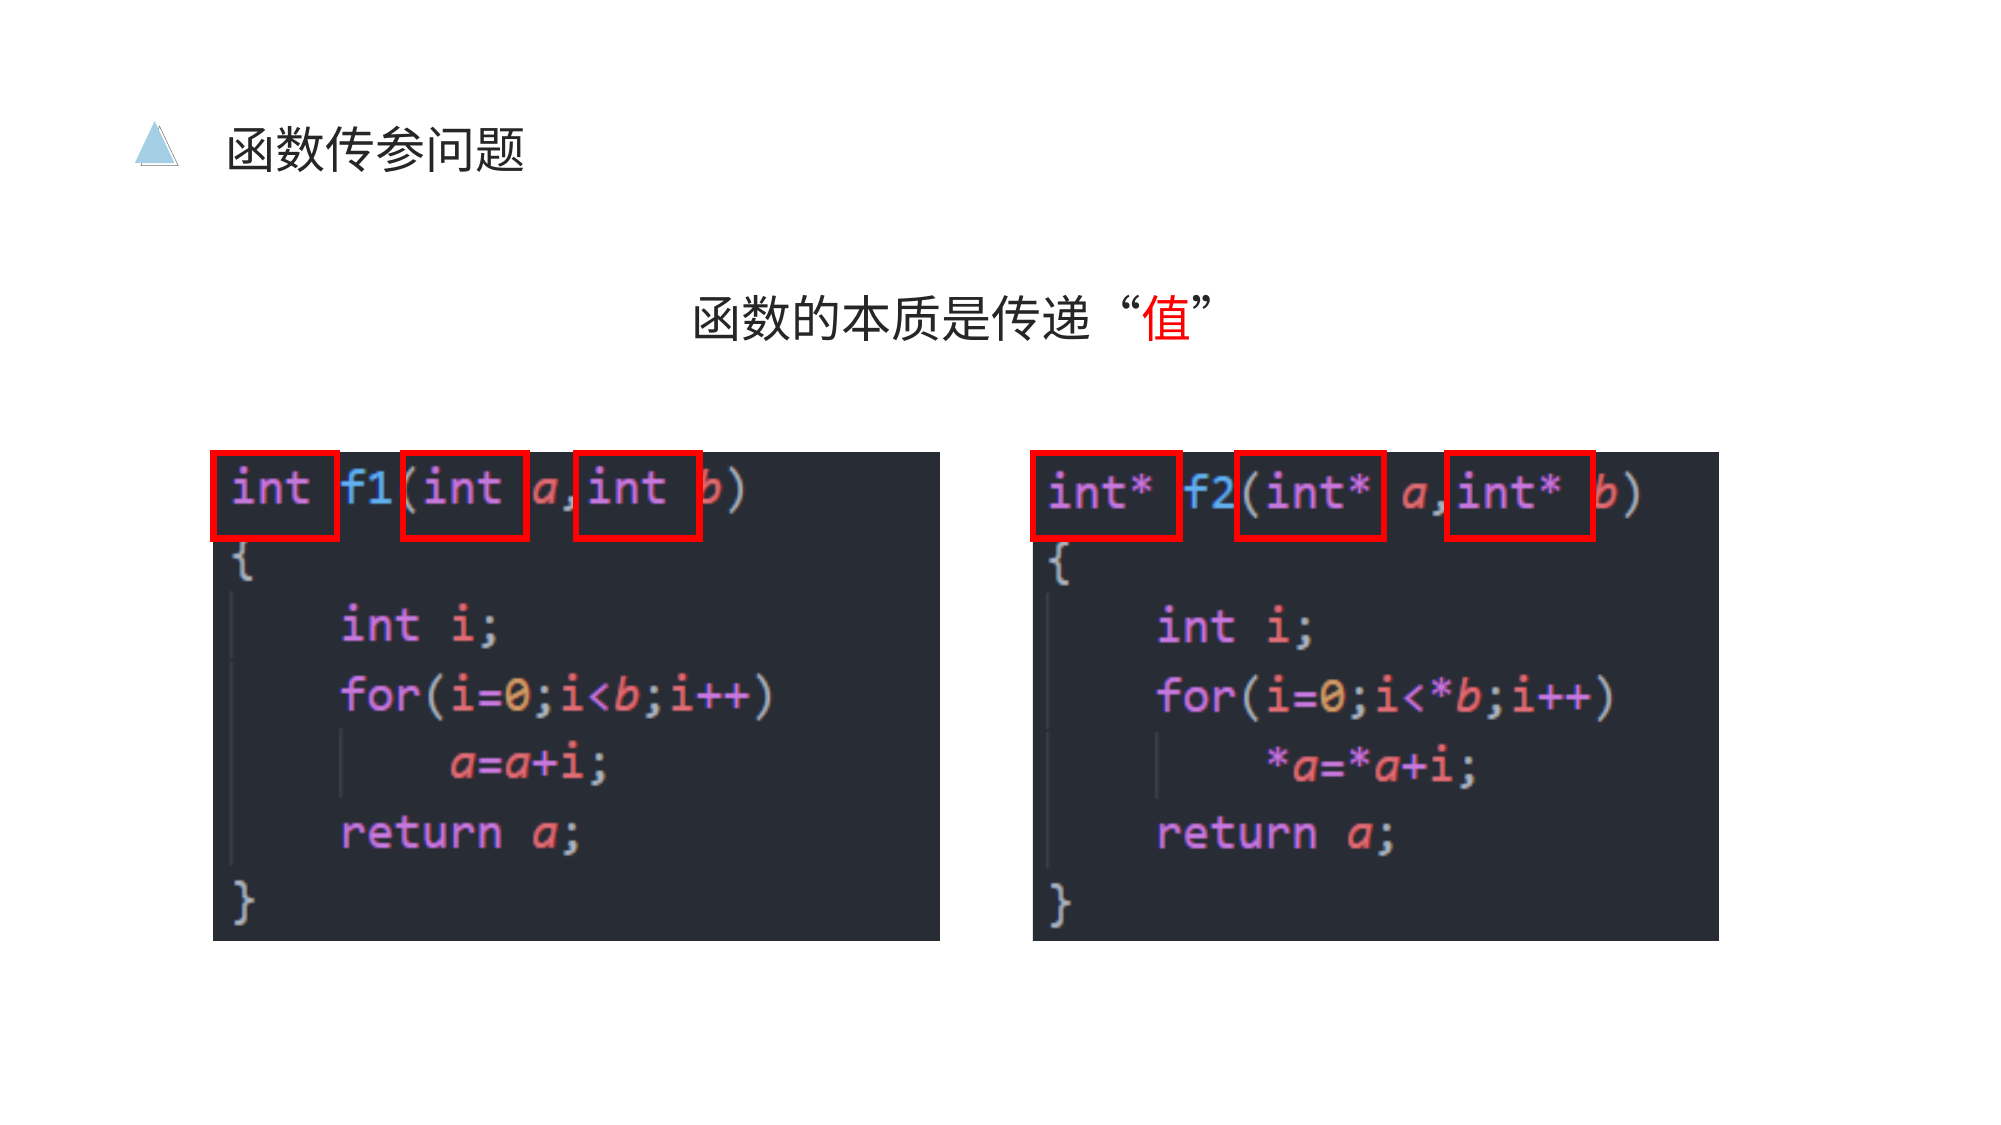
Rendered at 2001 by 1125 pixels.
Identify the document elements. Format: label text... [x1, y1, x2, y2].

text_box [134, 120, 179, 166]
picture [213, 452, 940, 941]
text_box 函数传参问题 [225, 106, 623, 179]
text_box 函数的本质是传递“值” [691, 275, 1309, 348]
picture [1032, 452, 1719, 941]
